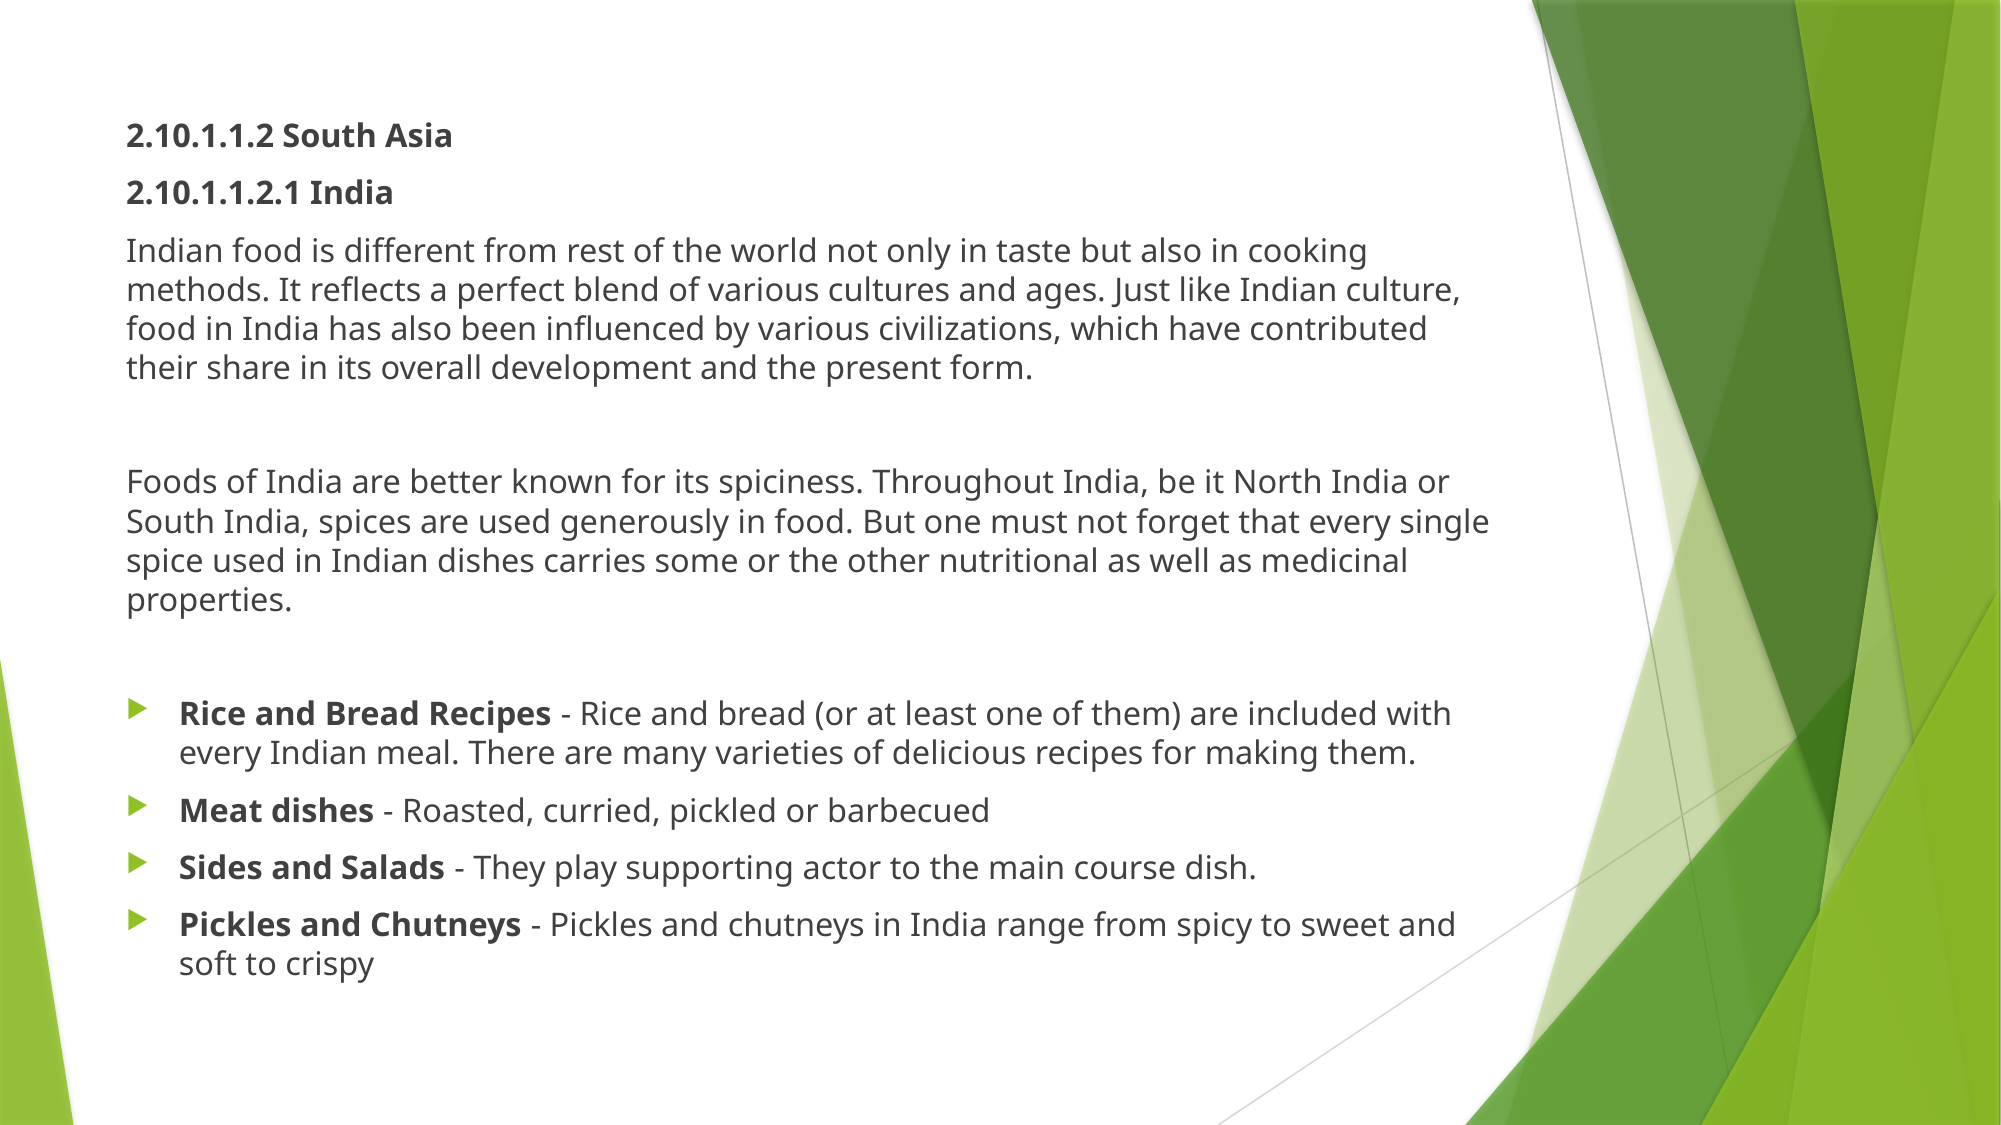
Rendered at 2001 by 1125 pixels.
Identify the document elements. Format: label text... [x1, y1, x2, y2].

list 2.10.1.1.2 South Asia 2.10.1.1.2.1 India Indian food is different from rest of the world not only in taste but also in cooking methods. It reflects a perfect blend of various cultures and ages. Just like Indian culture, food in India has also been influenced by various civilizations, which have contributed their share in its overall development and the present form. Foods of India are better known for its spiciness. Throughout India, be it North India or South India, spices are used generously in food. But one must not forget that every single spice used in Indian dishes carries some or the other nutritional as well as medicinal properties. Rice and Bread Recipes - Rice and bread (or at least one of them) are included with every Indian meal. There are many varieties of delicious recipes for making them. Meat dishes - Roasted, curried, pickled or barbecued Sides and Salads - They play supporting actor to the main course dish. Pickles and Chutneys - Pickles and chutneys in India range from spicy to sweet and soft to crispy [111, 107, 1522, 992]
